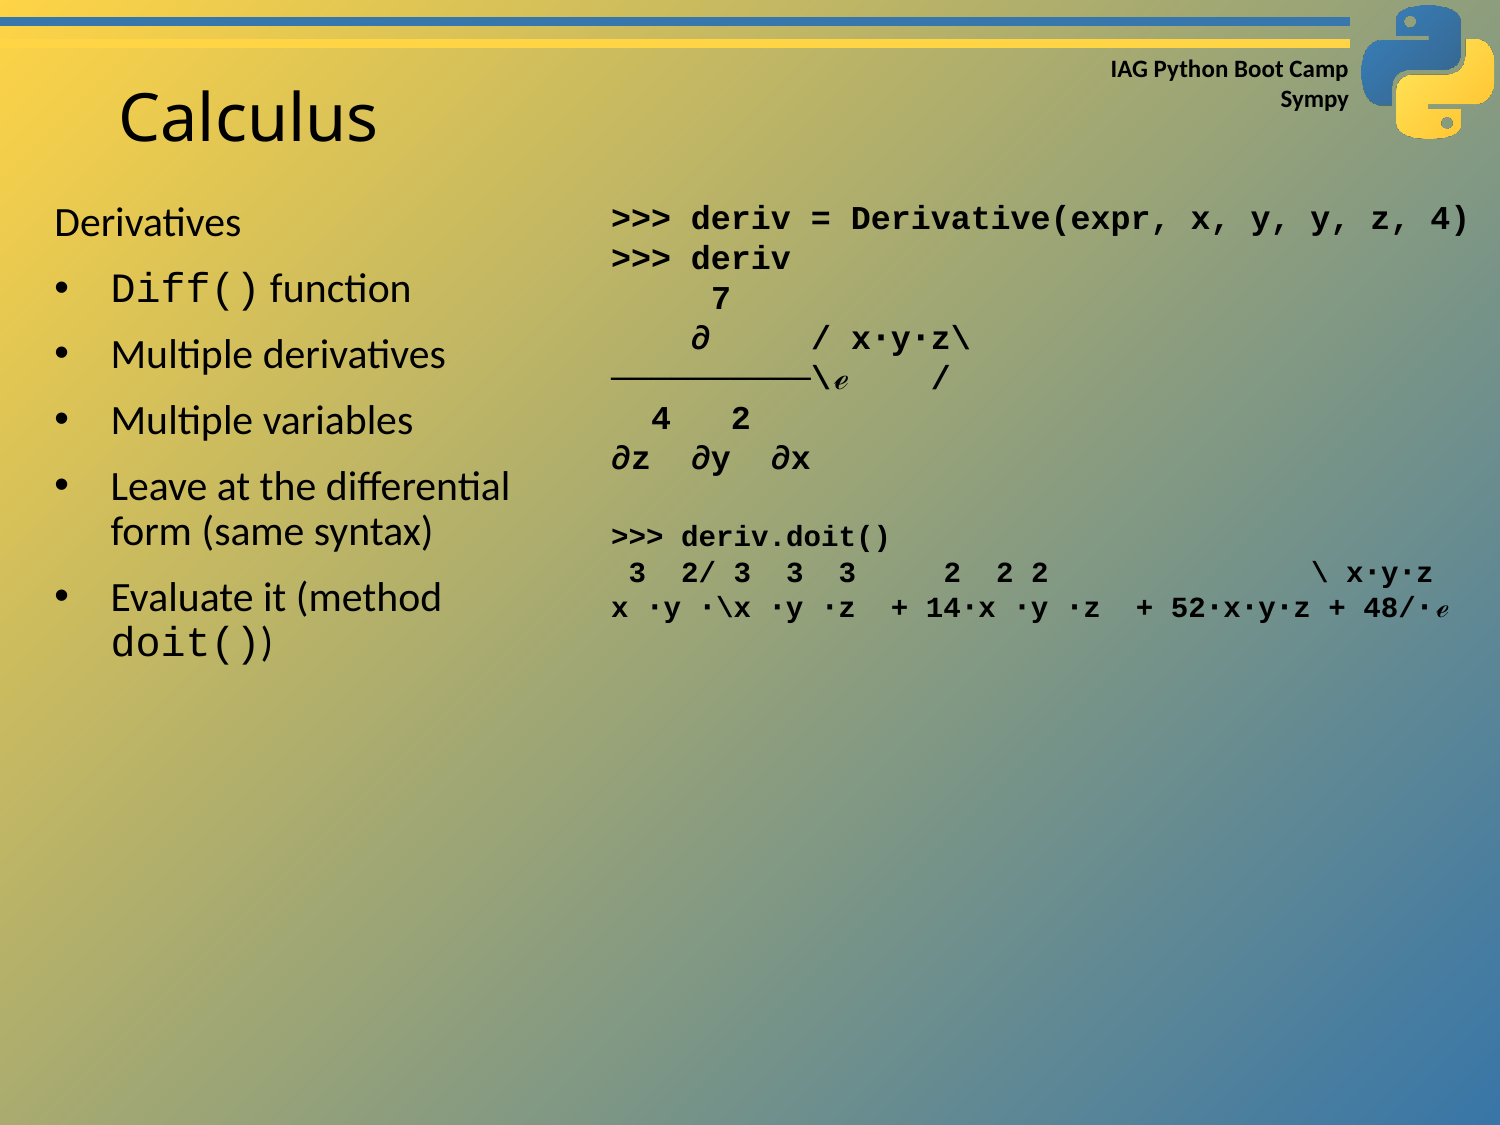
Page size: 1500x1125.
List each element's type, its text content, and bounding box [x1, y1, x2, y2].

picture [1361, 5, 1495, 139]
list >>> deriv = Derivative(expr, x, y, y, z, 4) >>> deriv 7 ∂ / x⋅y⋅z\ ──────────\ℯ / 4 2 ∂z ∂y ∂x >>> deriv.doit() 3 2/ 3 3 3 2 2 2 \ x⋅y⋅z x ⋅y ⋅\x ⋅y ⋅z + 14⋅x ⋅y ⋅z + 52⋅x⋅y⋅z + 48/⋅ℯ [596, 193, 1500, 1019]
title Calculus [103, 63, 1082, 164]
list Derivatives Diff() function Multiple derivatives Multiple variables Leave at the differential form (same syntax) Evaluate it (method doit()) [39, 193, 589, 1015]
